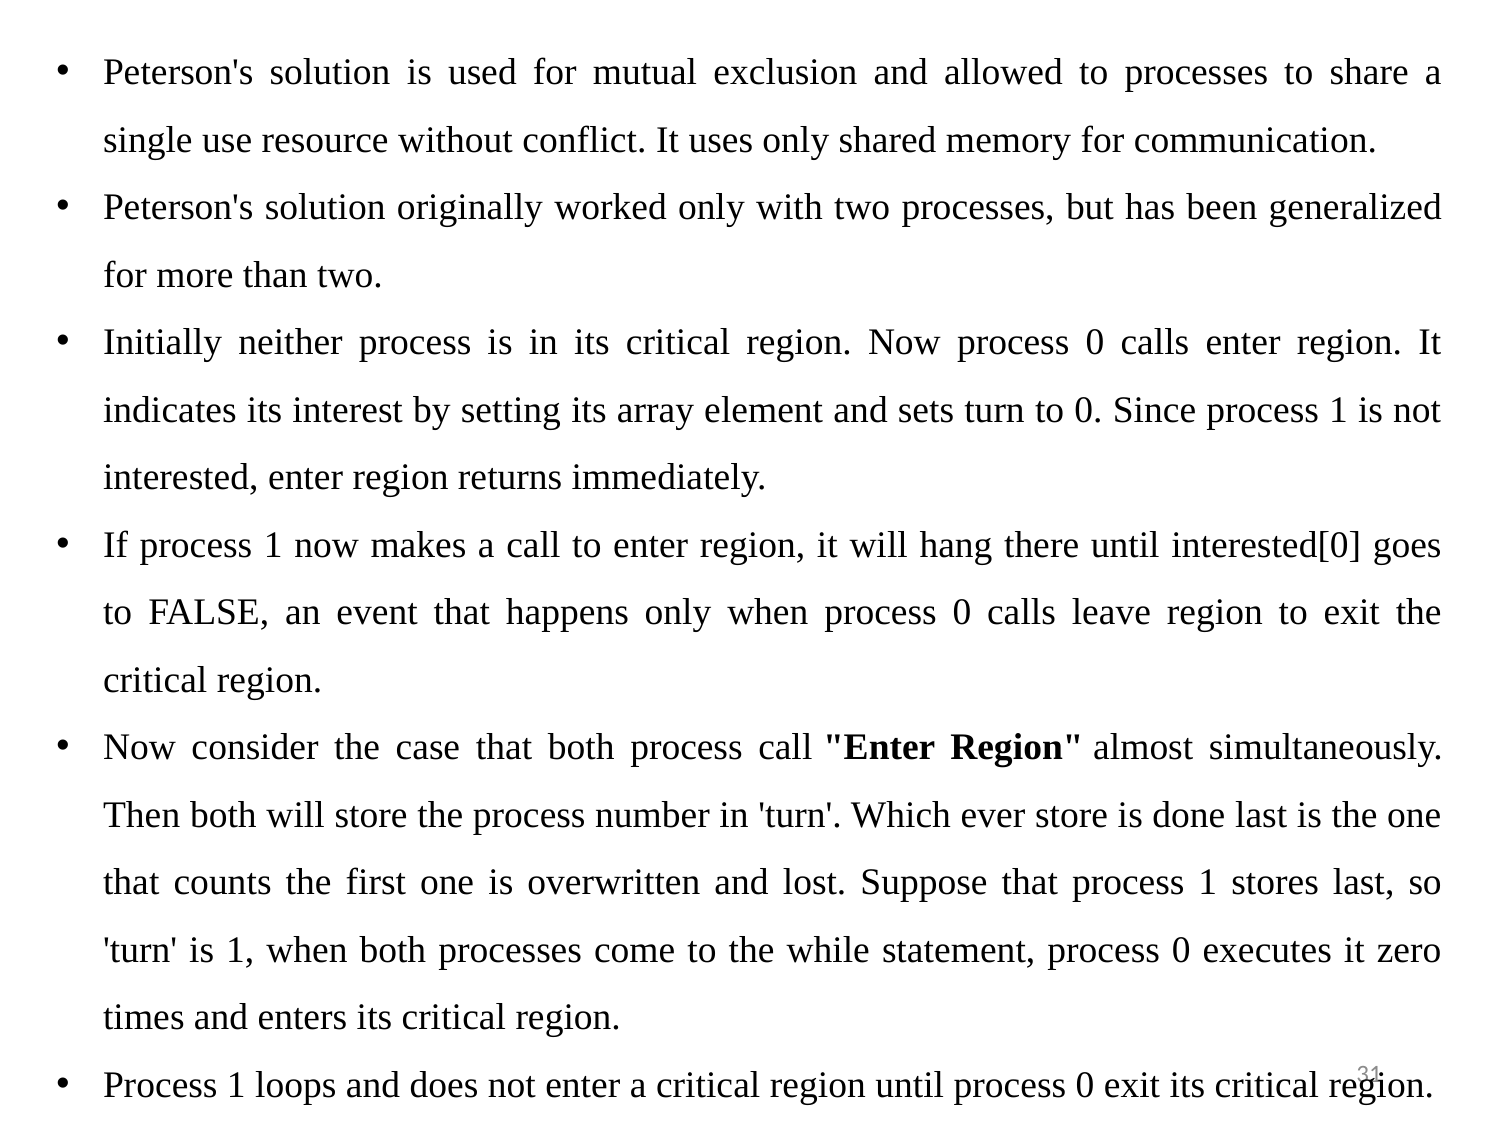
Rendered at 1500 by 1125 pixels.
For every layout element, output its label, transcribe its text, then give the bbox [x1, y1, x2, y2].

text_box Peterson's solution is used for mutual exclusion and allowed to processes to share a single use resource without conflict. It uses only shared memory for communication. Peterson's solution originally worked only with two processes, but has been generalized for more than two. Initially neither process is in its critical region. Now process 0 calls enter region. It indicates its interest by setting its array element and sets turn to 0. Since process 1 is not interested, enter region returns immediately. If process 1 now makes a call to enter region, it will hang there until interested[0] goes to FALSE, an event that happens only when process 0 calls leave region to exit the critical region. Now consider the case that both process call "Enter Region" almost simultaneously. Then both will store the process number in 'turn'. Which ever store is done last is the one that counts the first one is overwritten and lost. Suppose that process 1 stores last, so 'turn' is 1, when both processes come to the while statement, process 0 executes it zero times and enters its critical region. Process 1 loops and does not enter a critical region until process 0 exit its critical region. [41, 17, 1459, 1113]
